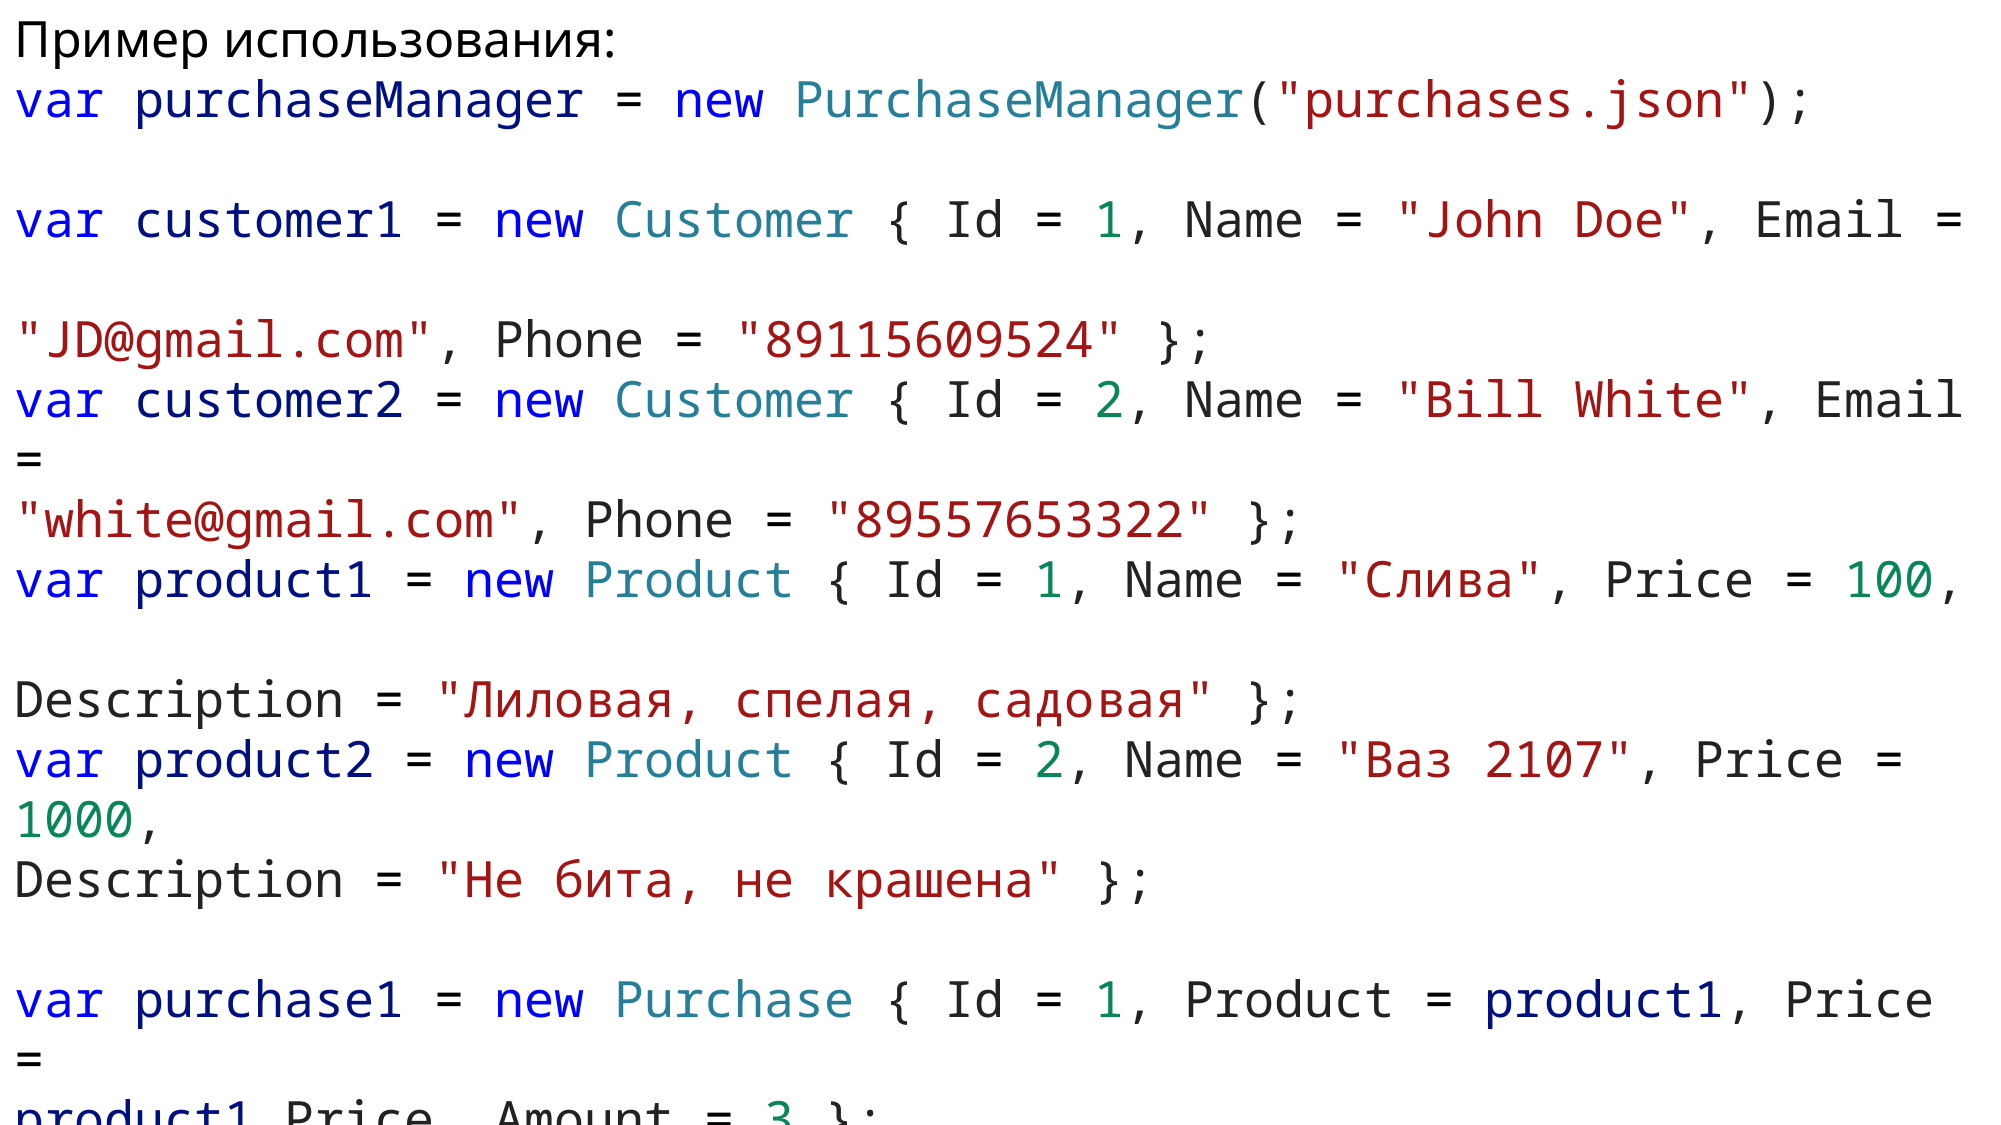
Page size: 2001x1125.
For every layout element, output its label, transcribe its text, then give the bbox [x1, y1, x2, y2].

text_box Пример использования: var purchaseManager = new PurchaseManager("purchases.json"); var customer1 = new Customer { Id = 1, Name = "John Doe", Email = "JD@gmail.com", Phone = "89115609524" }; var customer2 = new Customer { Id = 2, Name = "Bill White", Email = "white@gmail.com", Phone = "89557653322" }; var product1 = new Product { Id = 1, Name = "Слива", Price = 100, Description = "Лиловая, спелая, садовая" }; var product2 = new Product { Id = 2, Name = "Ваз 2107", Price = 1000, Description = "Не бита, не крашена" }; var purchase1 = new Purchase { Id = 1, Product = product1, Price = product1.Price, Amount = 3 }; var purchase2 = new Purchase { Id = 2, Product = product1, Price = product1.Price, Amount = 5 }; var purchase3 = new Purchase { Id = 3, Product = product2, Price = product2.Price, Amount = 1 }; [0, 0, 2000, 1125]
